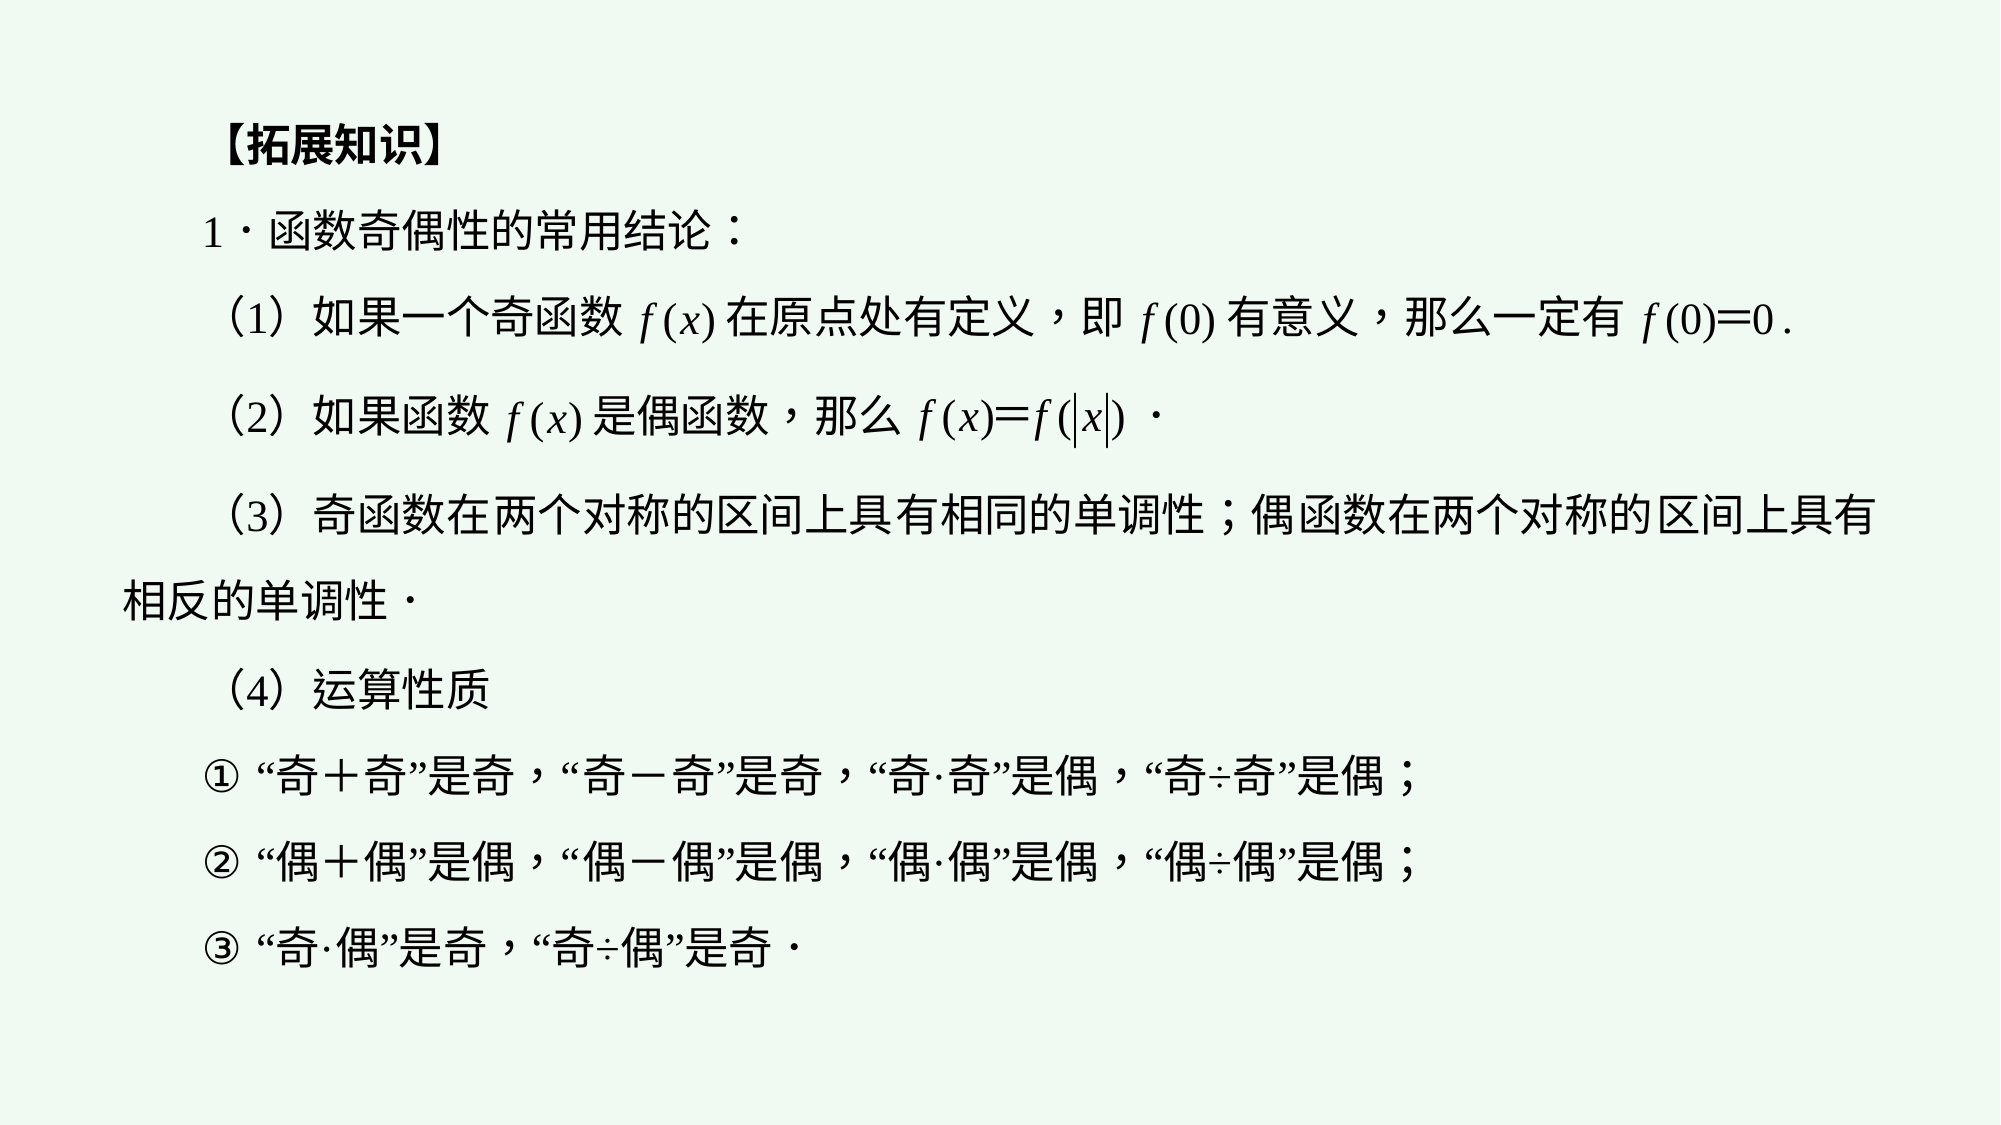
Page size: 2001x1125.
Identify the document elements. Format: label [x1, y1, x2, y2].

text_box [122, 116, 1881, 1009]
